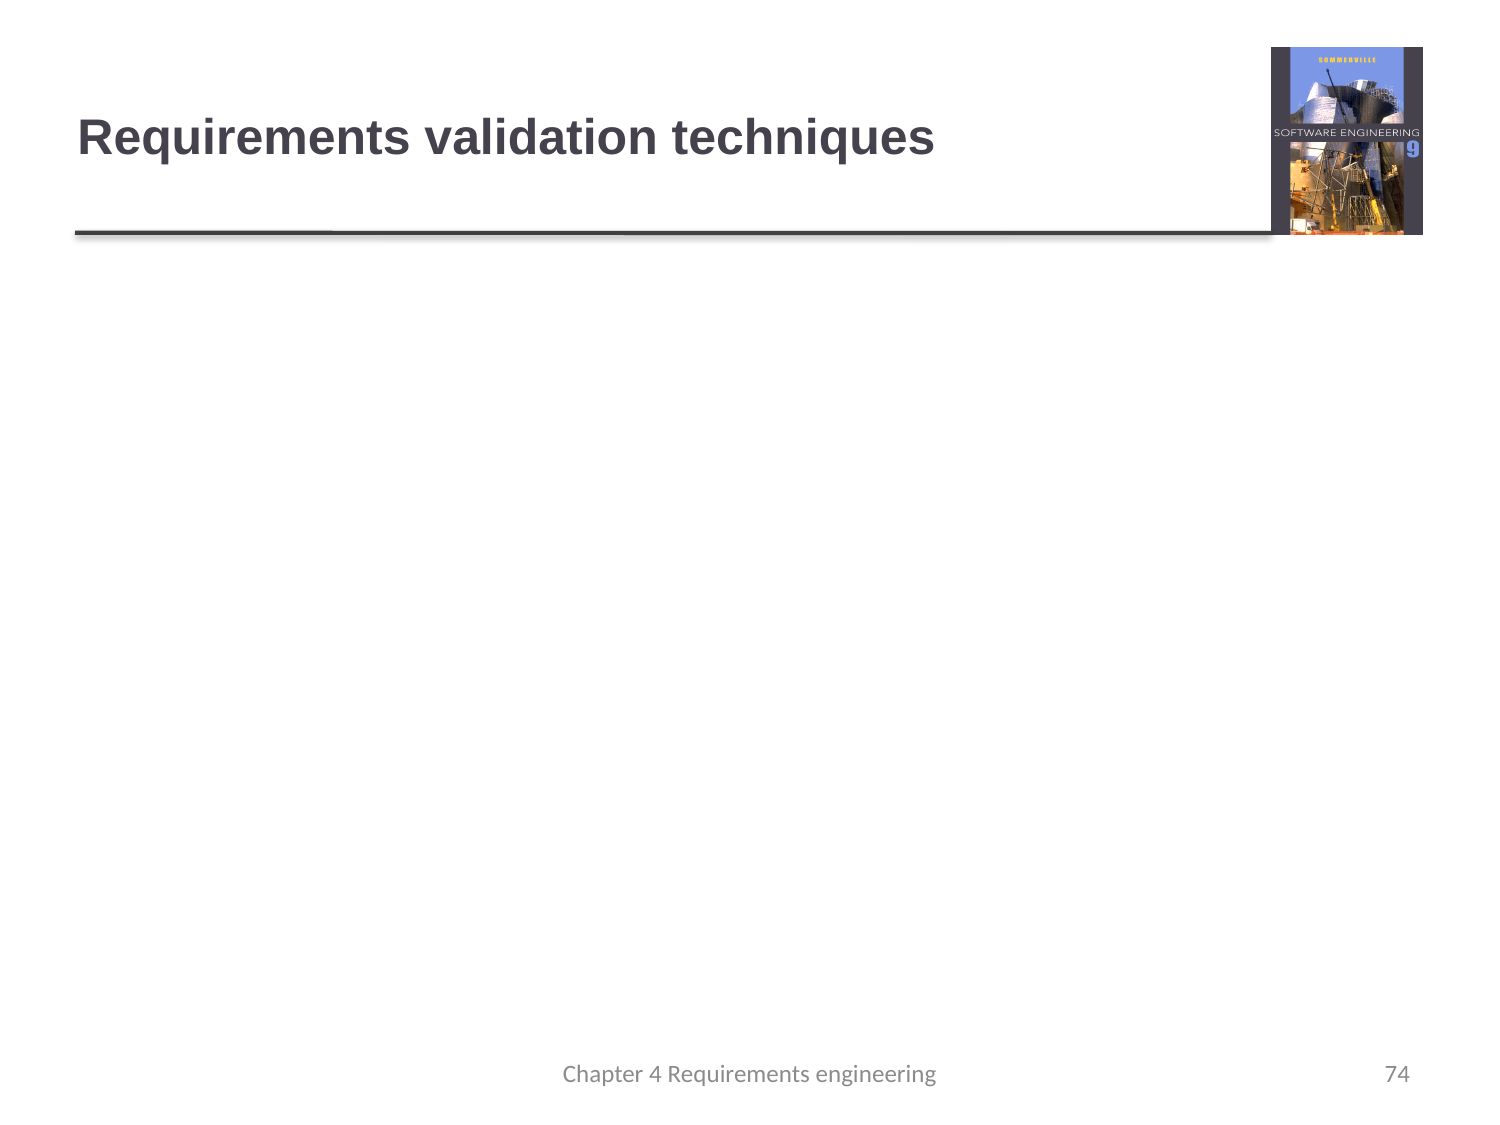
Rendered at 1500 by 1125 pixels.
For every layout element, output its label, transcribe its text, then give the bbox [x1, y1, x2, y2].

picture [1271, 226, 1423, 235]
title Requirements validation techniques [62, 43, 1426, 226]
footer Chapter 4 Requirements engineering [512, 1042, 988, 1103]
slide_number 74 [1074, 1042, 1425, 1103]
